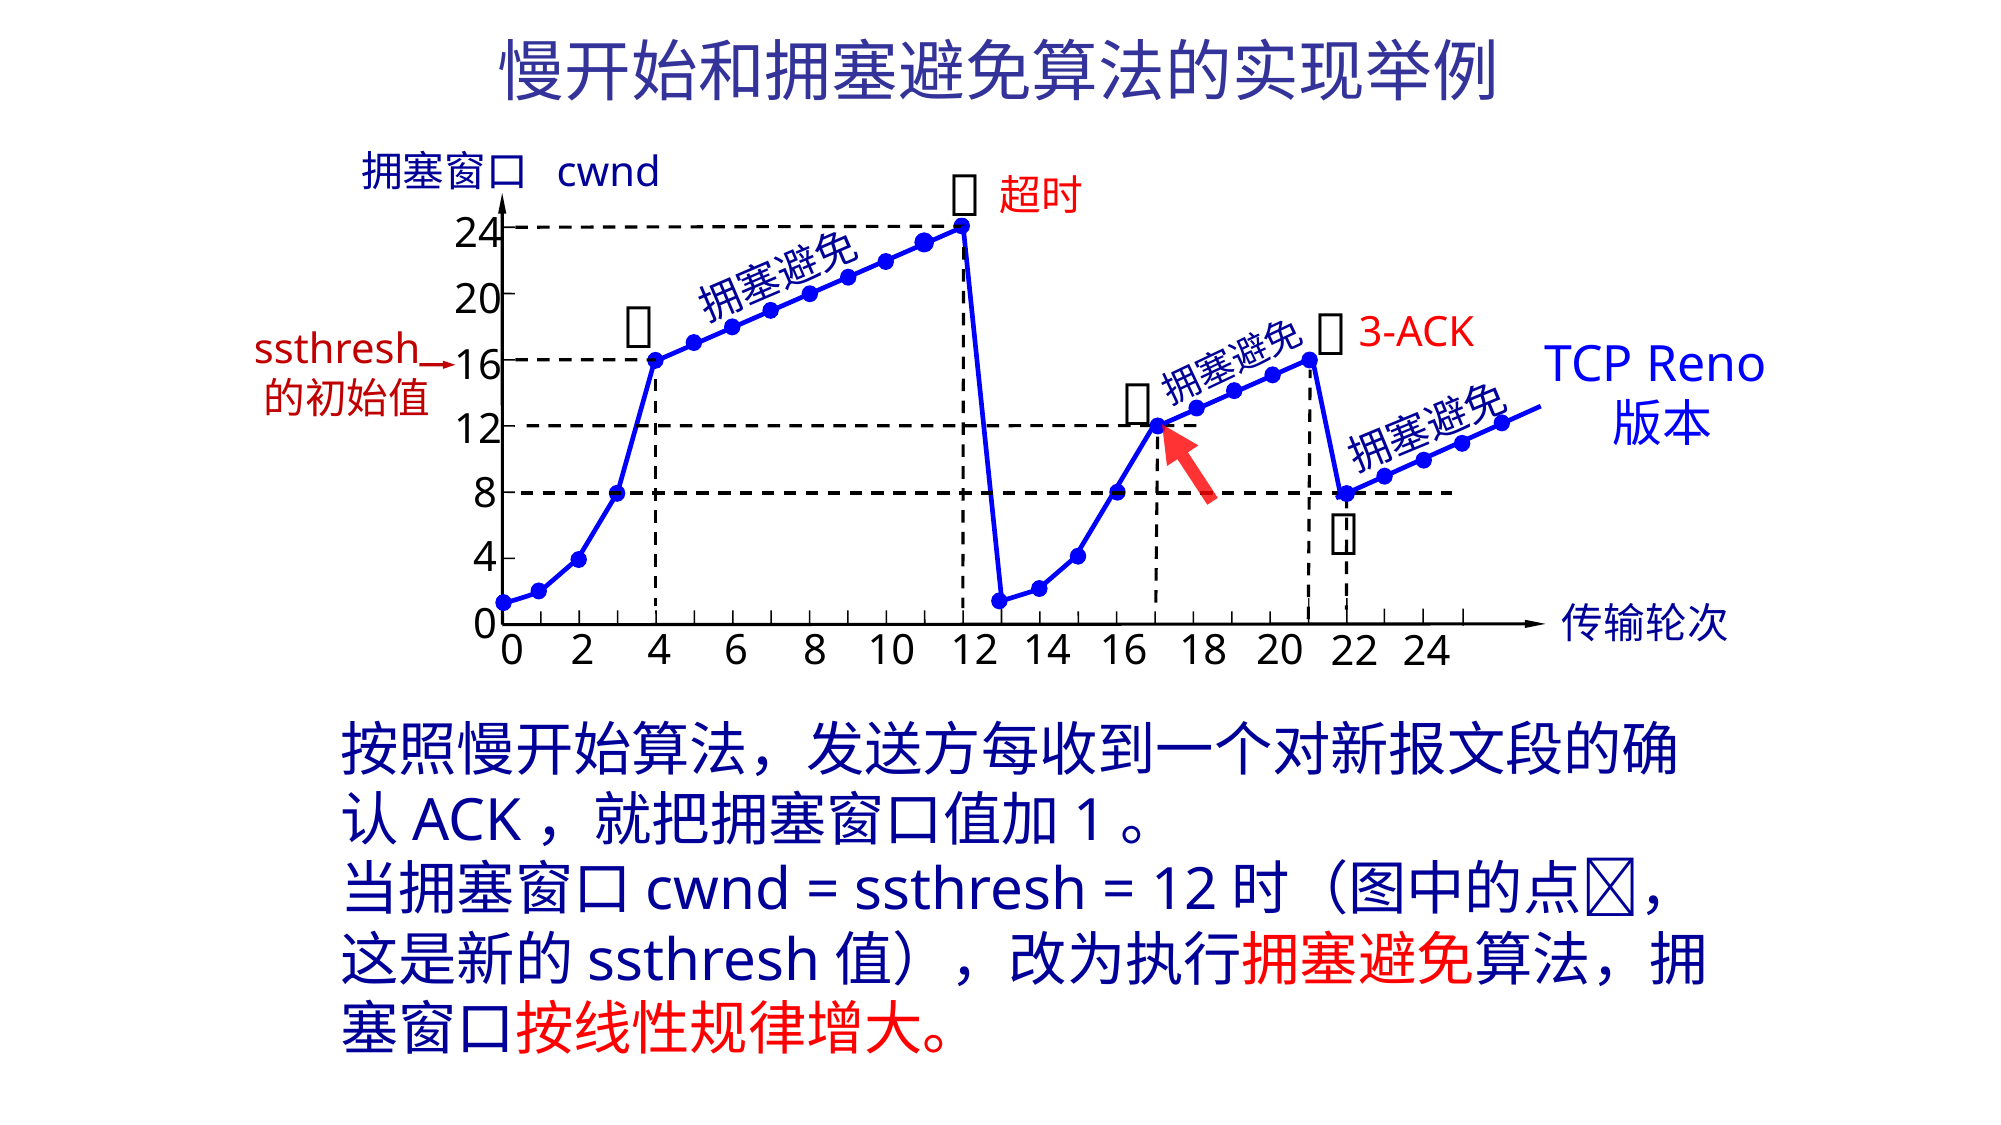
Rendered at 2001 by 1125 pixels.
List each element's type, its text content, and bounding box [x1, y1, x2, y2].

text_box 按照慢开始算法，发送方每收到一个对新报文段的确认ACK，就把拥塞窗口值加1。 当拥塞窗口cwnd = ssthresh = 12时（图中的点，这是新的ssthresh值），改为执行拥塞避免算法，拥塞窗口按线性规律增大。 [325, 704, 1746, 1069]
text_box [231, 136, 1802, 683]
text_box 慢开始和拥塞避免算法的实现举例 [255, 24, 1756, 113]
